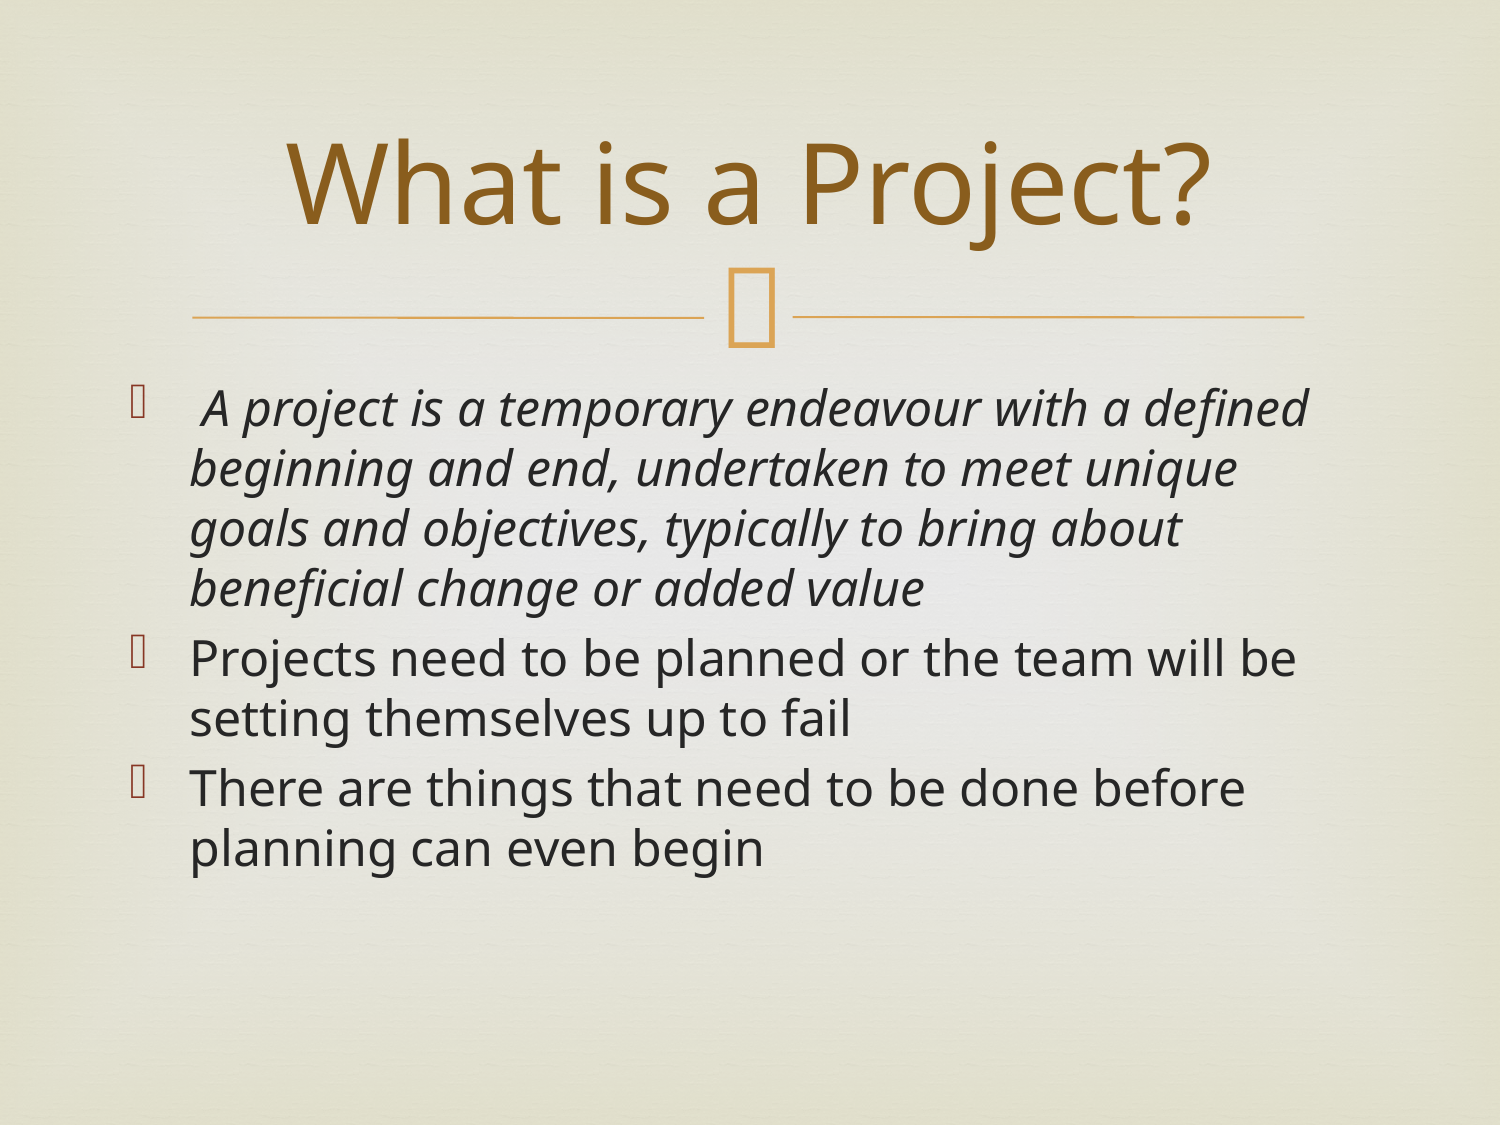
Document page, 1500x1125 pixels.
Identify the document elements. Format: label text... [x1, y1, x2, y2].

list A project is a temporary endeavour with a defined beginning and end, undertaken to meet unique goals and objectives, typically to bring about beneficial change or added value Projects need to be planned or the team will be setting themselves up to fail There are things that need to be done before planning can even begin [114, 368, 1386, 1005]
title What is a Project? [112, 93, 1386, 267]
